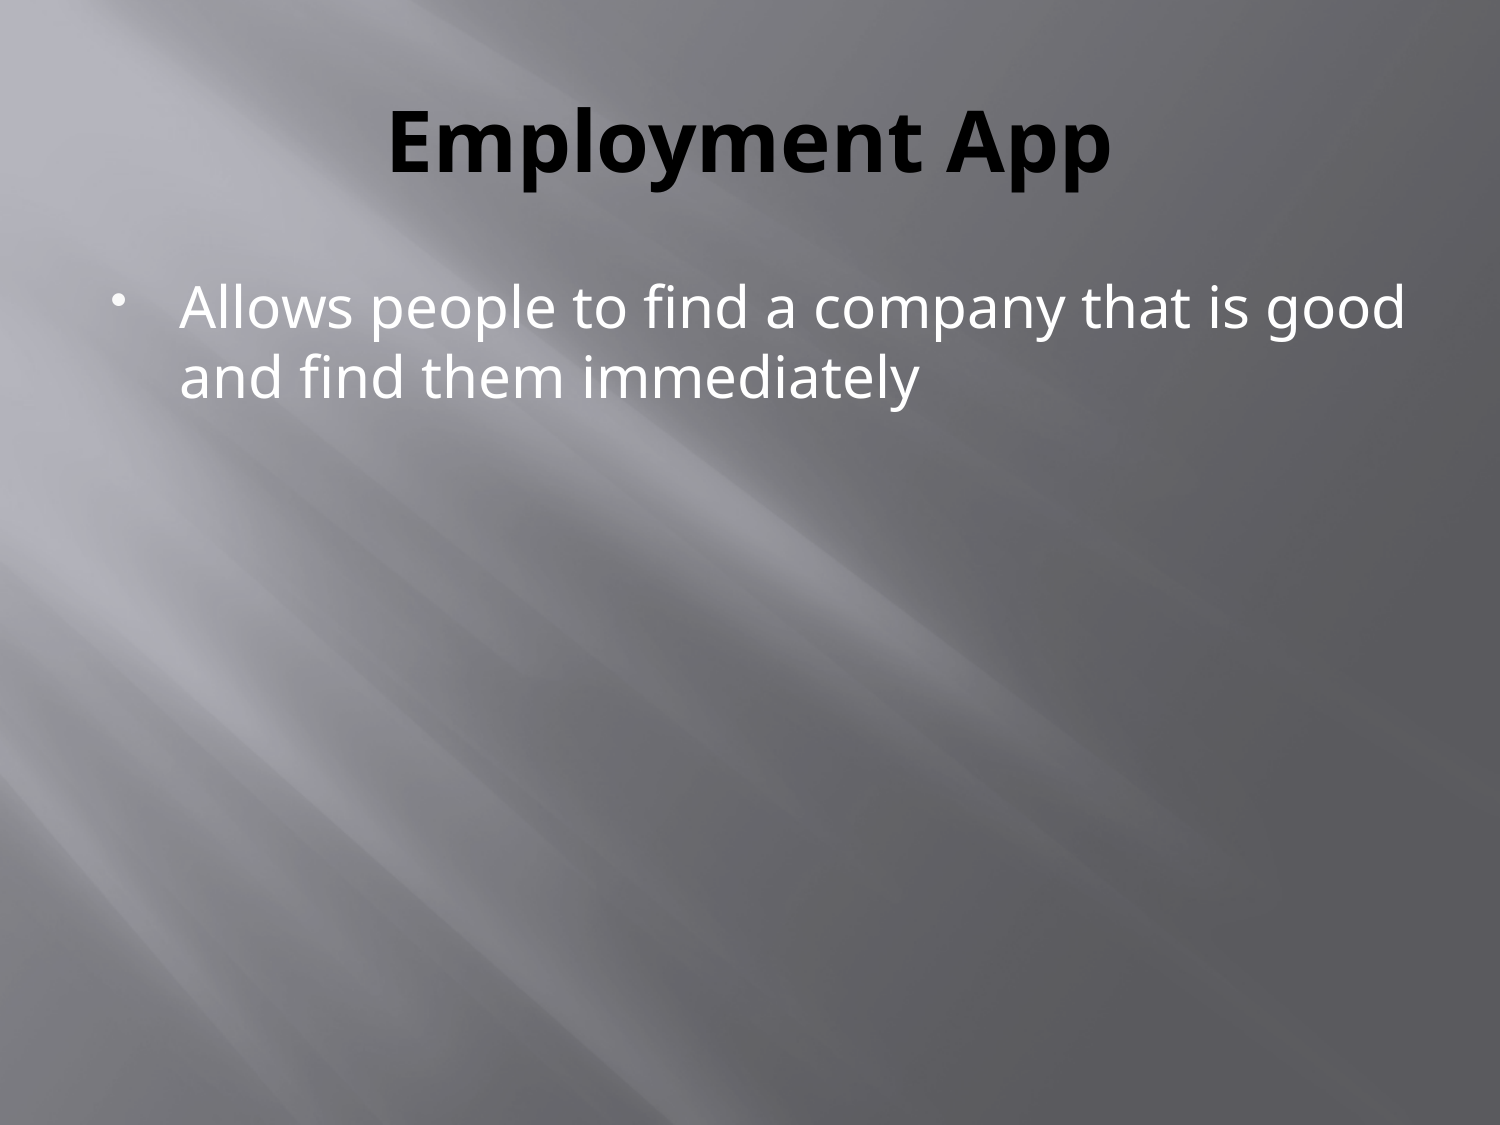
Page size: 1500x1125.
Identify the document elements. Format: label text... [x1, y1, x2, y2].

title Employment App [75, 45, 1425, 233]
list Allows people to find a company that is good and find them immediately [75, 262, 1425, 1035]
